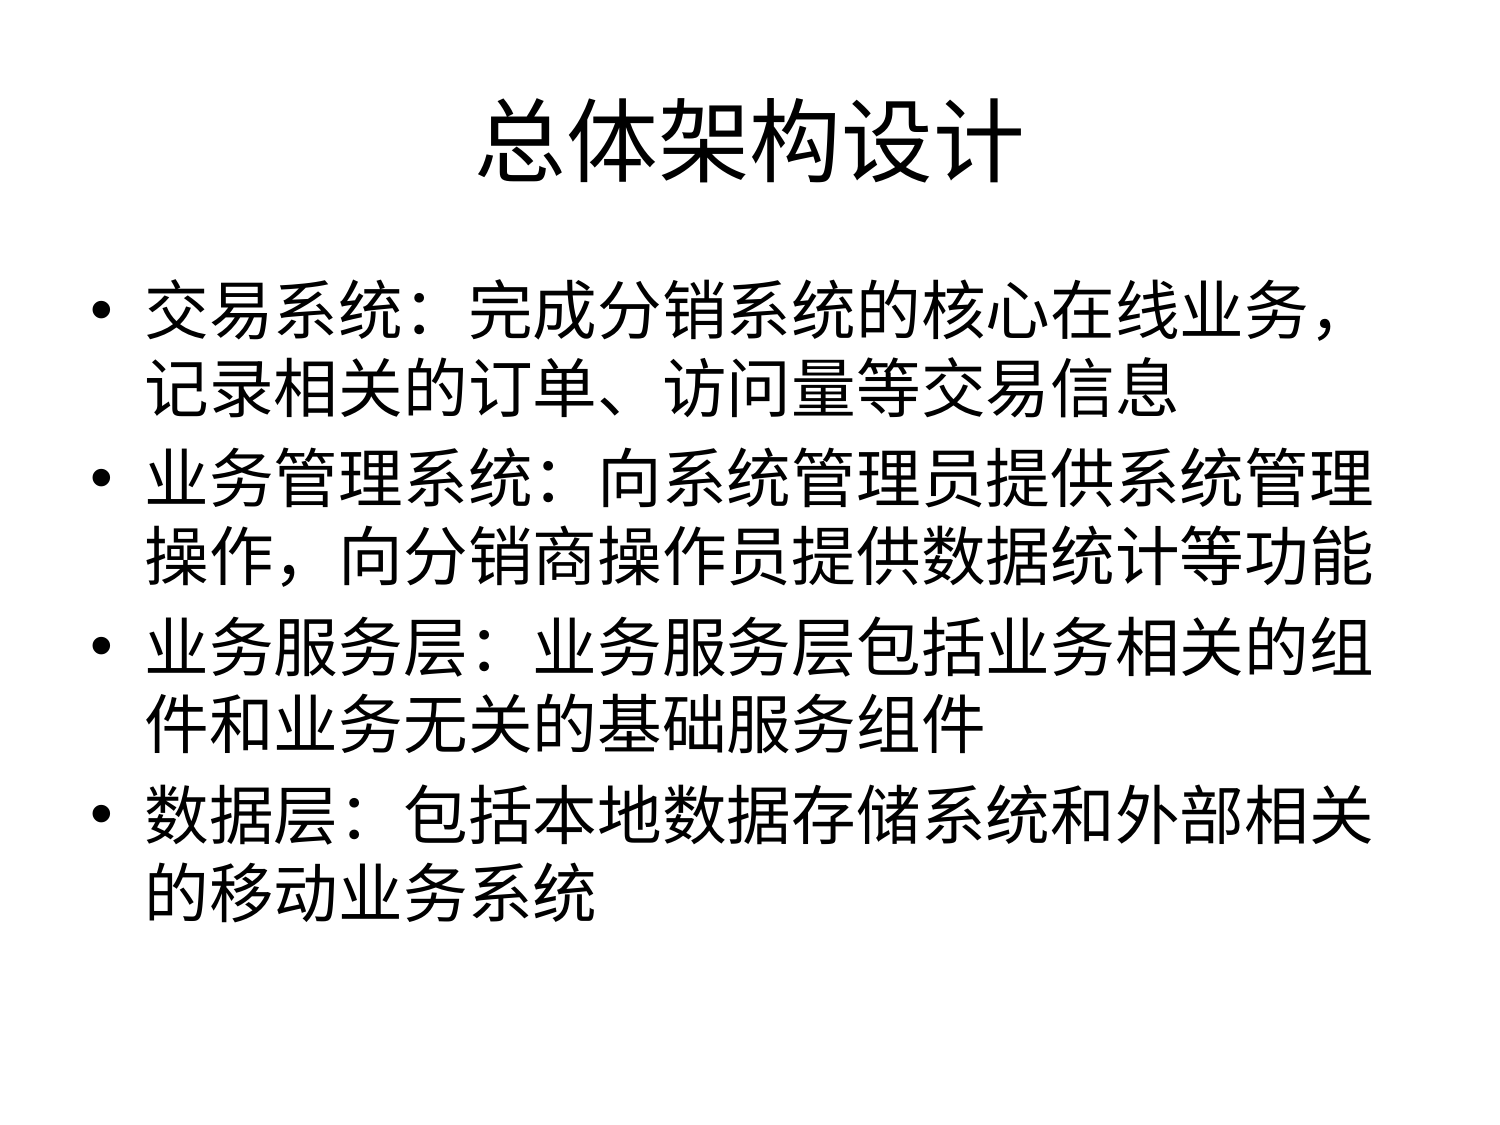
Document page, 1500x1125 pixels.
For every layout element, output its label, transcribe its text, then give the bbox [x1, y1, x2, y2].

list 交易系统：完成分销系统的核心在线业务，记录相关的订单、访问量等交易信息 业务管理系统：向系统管理员提供系统管理操作，向分销商操作员提供数据统计等功能 业务服务层：业务服务层包括业务相关的组件和业务无关的基础服务组件 数据层：包括本地数据存储系统和外部相关的移动业务系统 [75, 262, 1425, 1005]
title 总体架构设计 [75, 45, 1425, 233]
